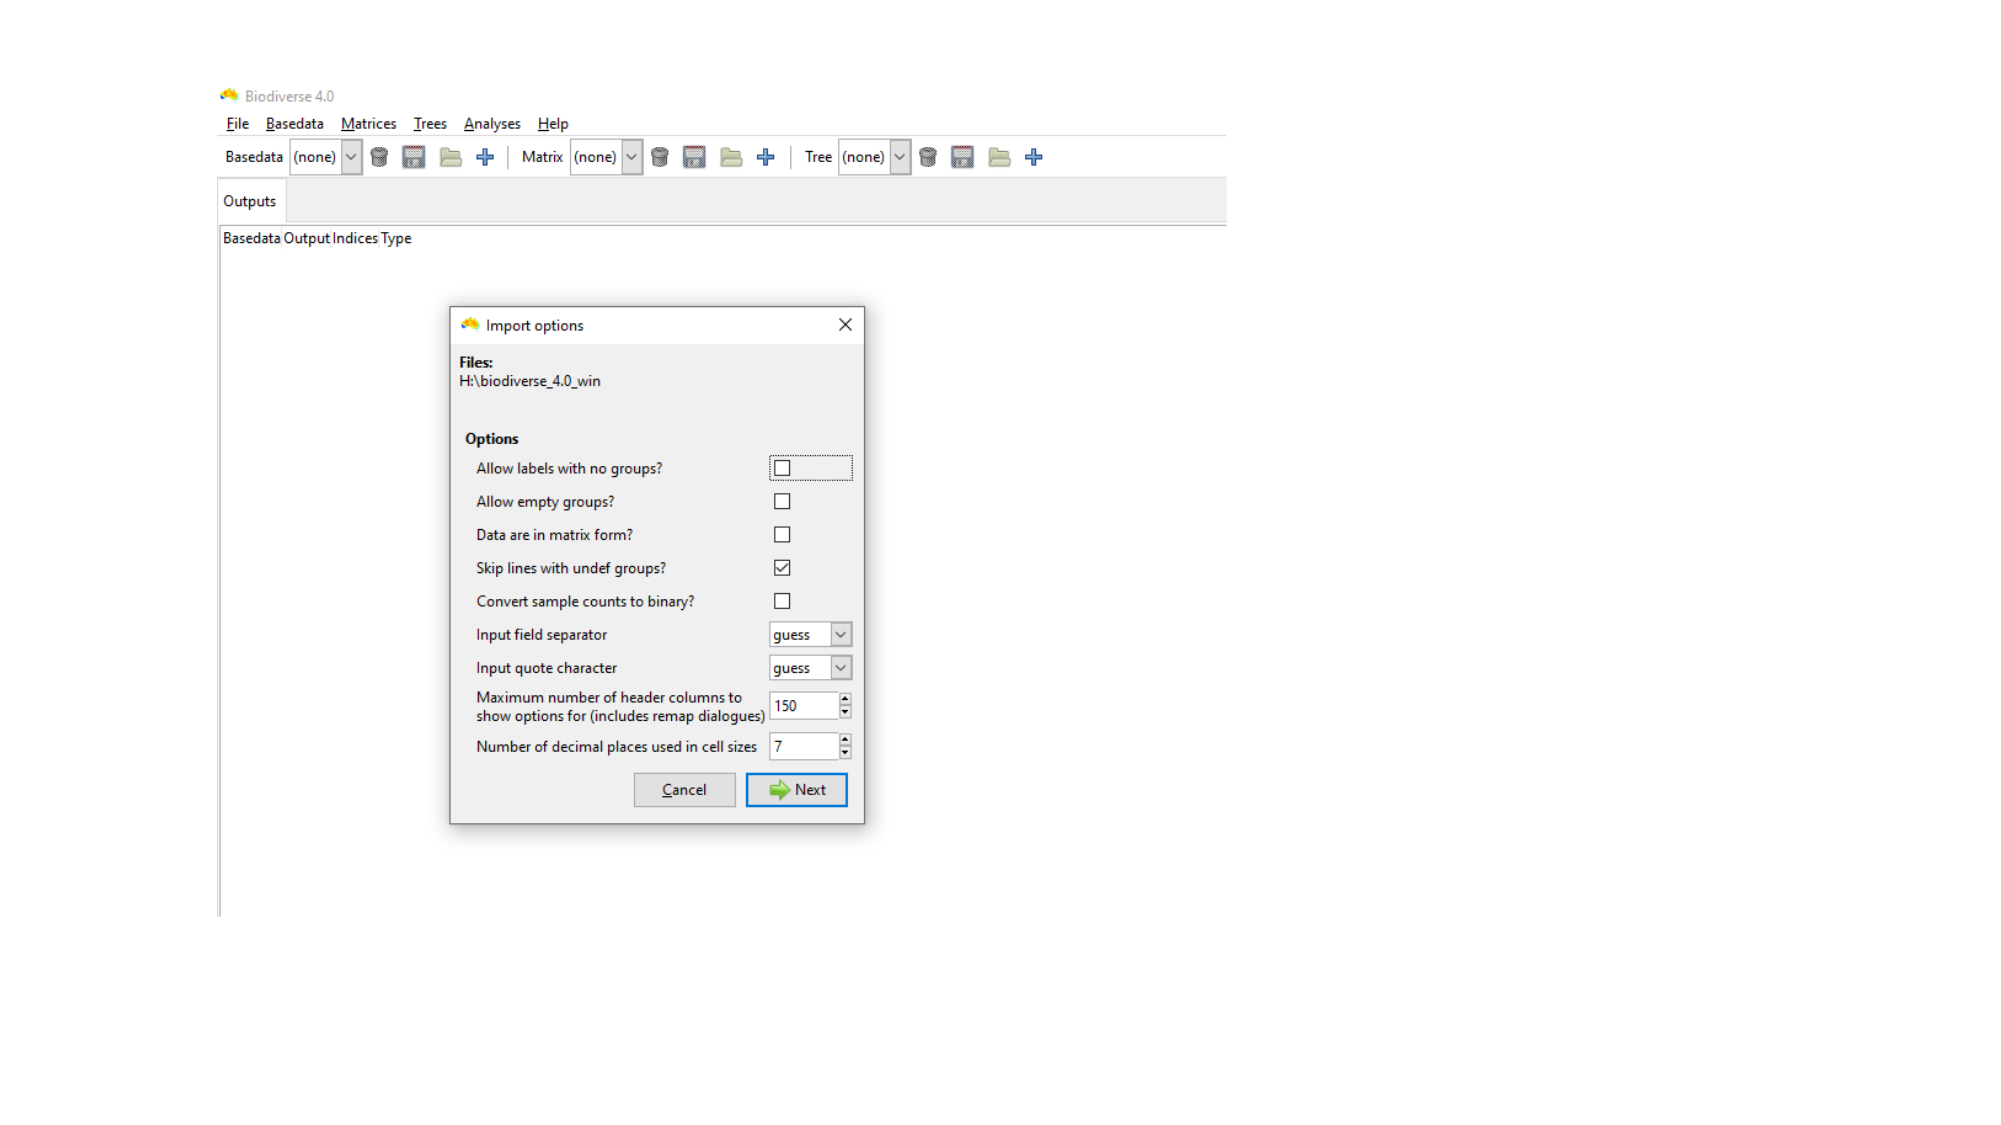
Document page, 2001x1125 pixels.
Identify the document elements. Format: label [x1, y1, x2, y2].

picture [216, 82, 1228, 917]
